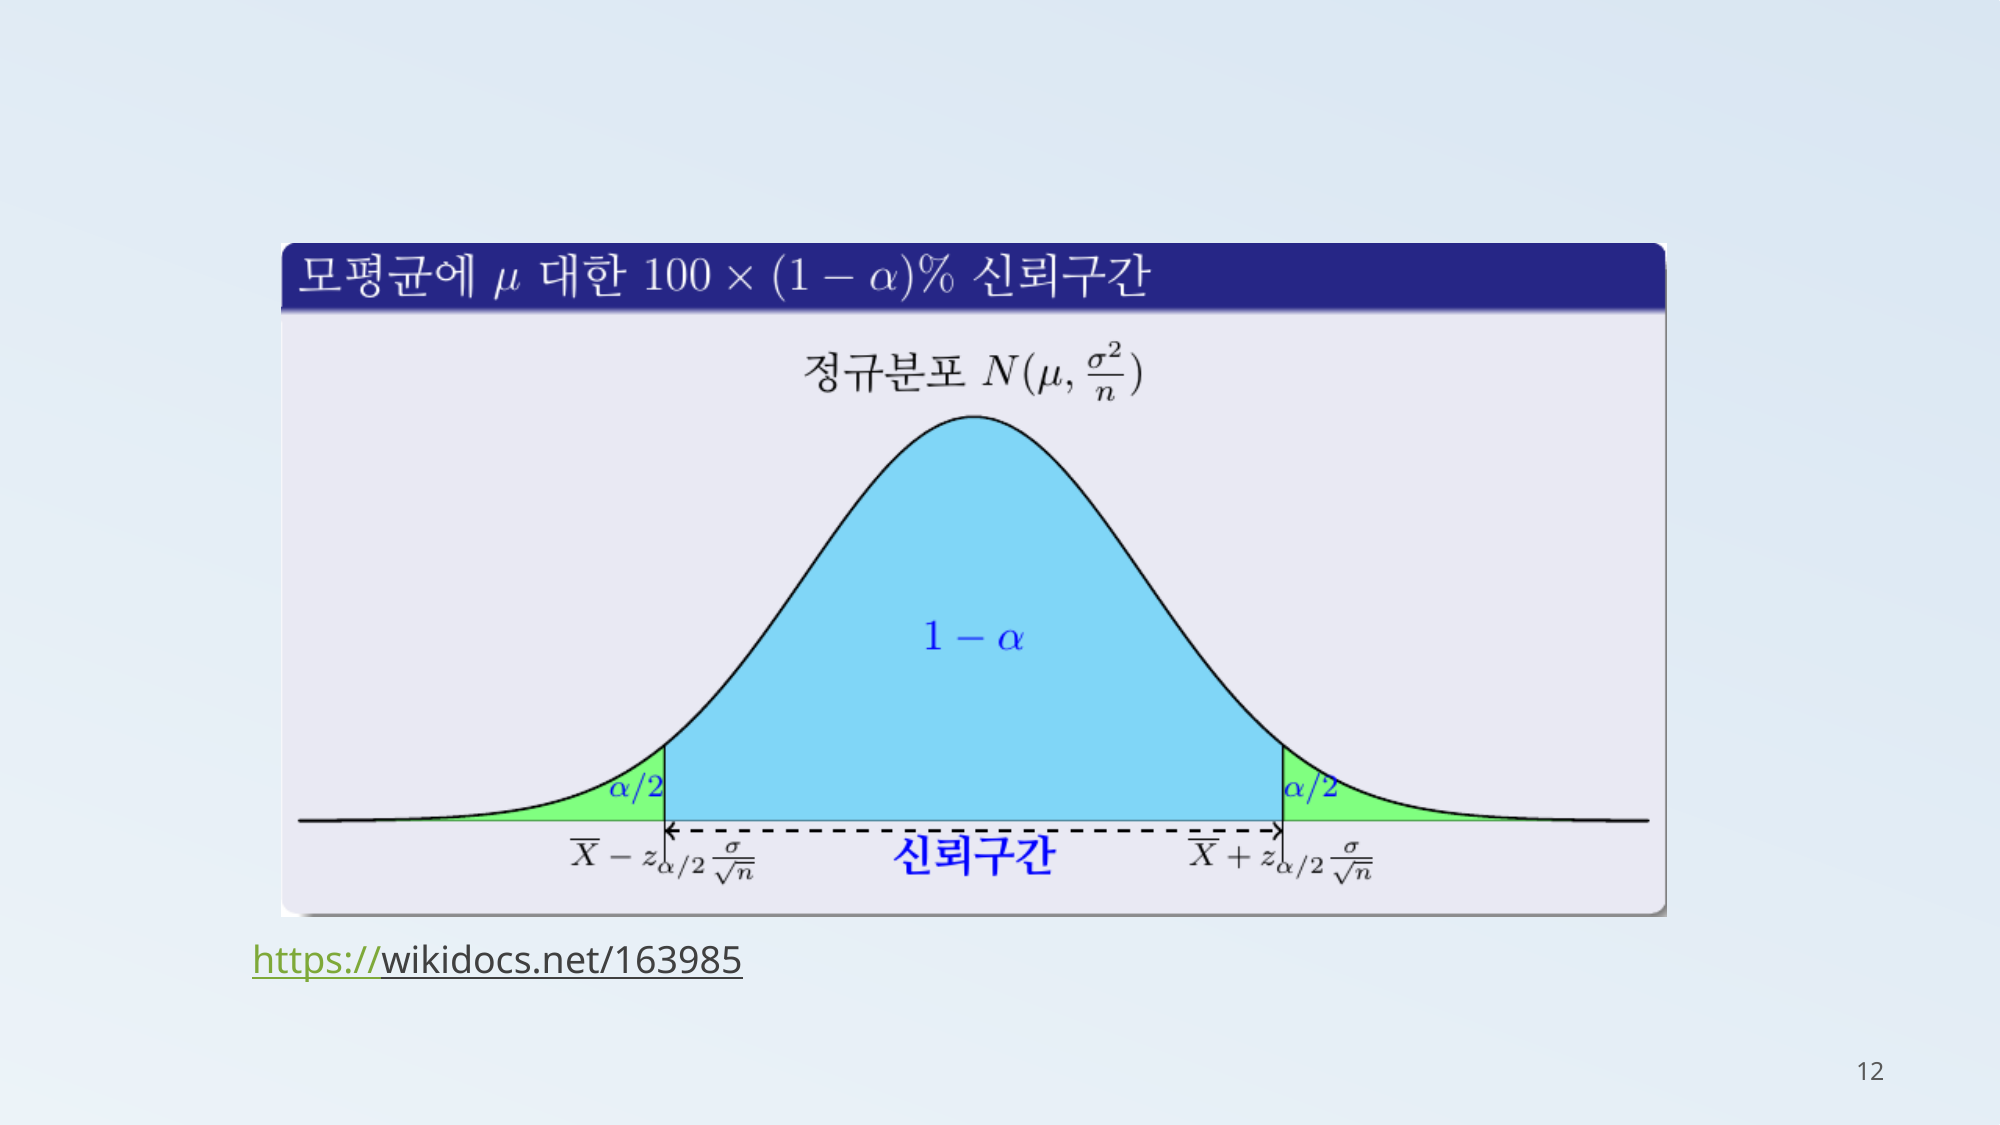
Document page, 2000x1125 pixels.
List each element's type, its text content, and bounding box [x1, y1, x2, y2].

slide_number 12 [1432, 1042, 1900, 1103]
text_box https://wikidocs.net/163985 [237, 928, 768, 995]
picture [281, 243, 1667, 917]
